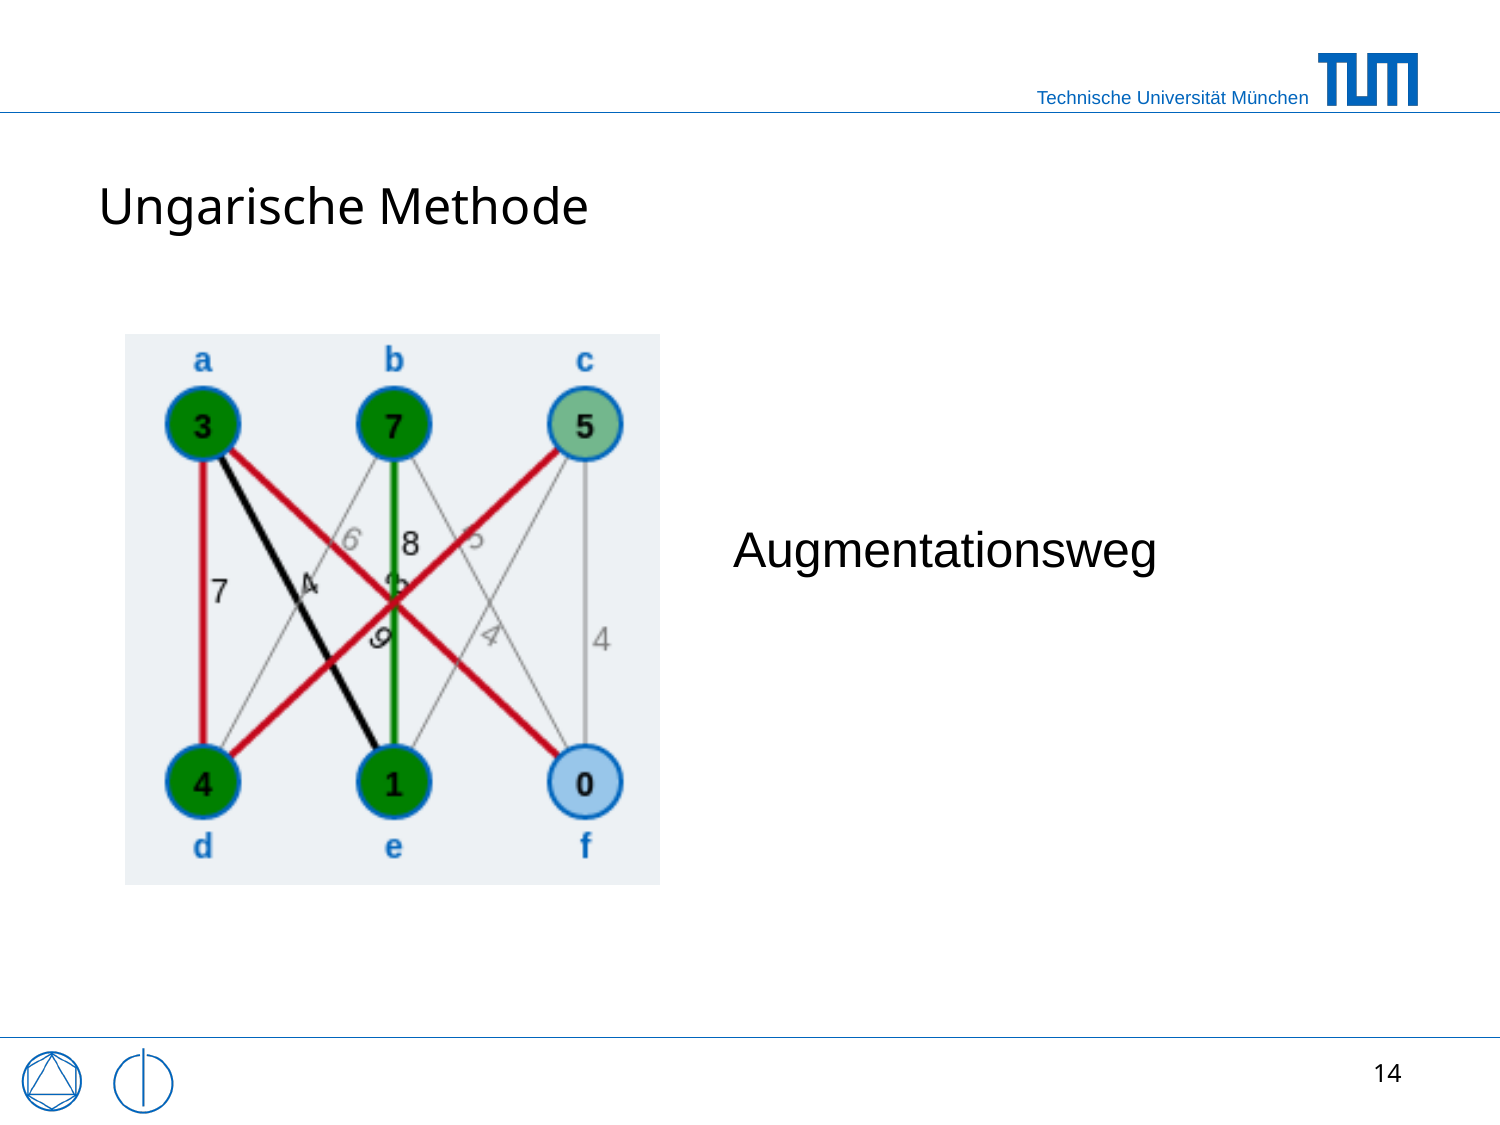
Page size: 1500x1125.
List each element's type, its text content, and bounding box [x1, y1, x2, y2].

slide_number 14 [1104, 1050, 1417, 1100]
picture [17, 1047, 85, 1115]
picture [1318, 53, 1418, 106]
picture [124, 333, 660, 886]
title Ungarische Methode [83, 149, 1417, 250]
picture [109, 1044, 177, 1118]
text_box Augmentationsweg [718, 501, 1430, 717]
